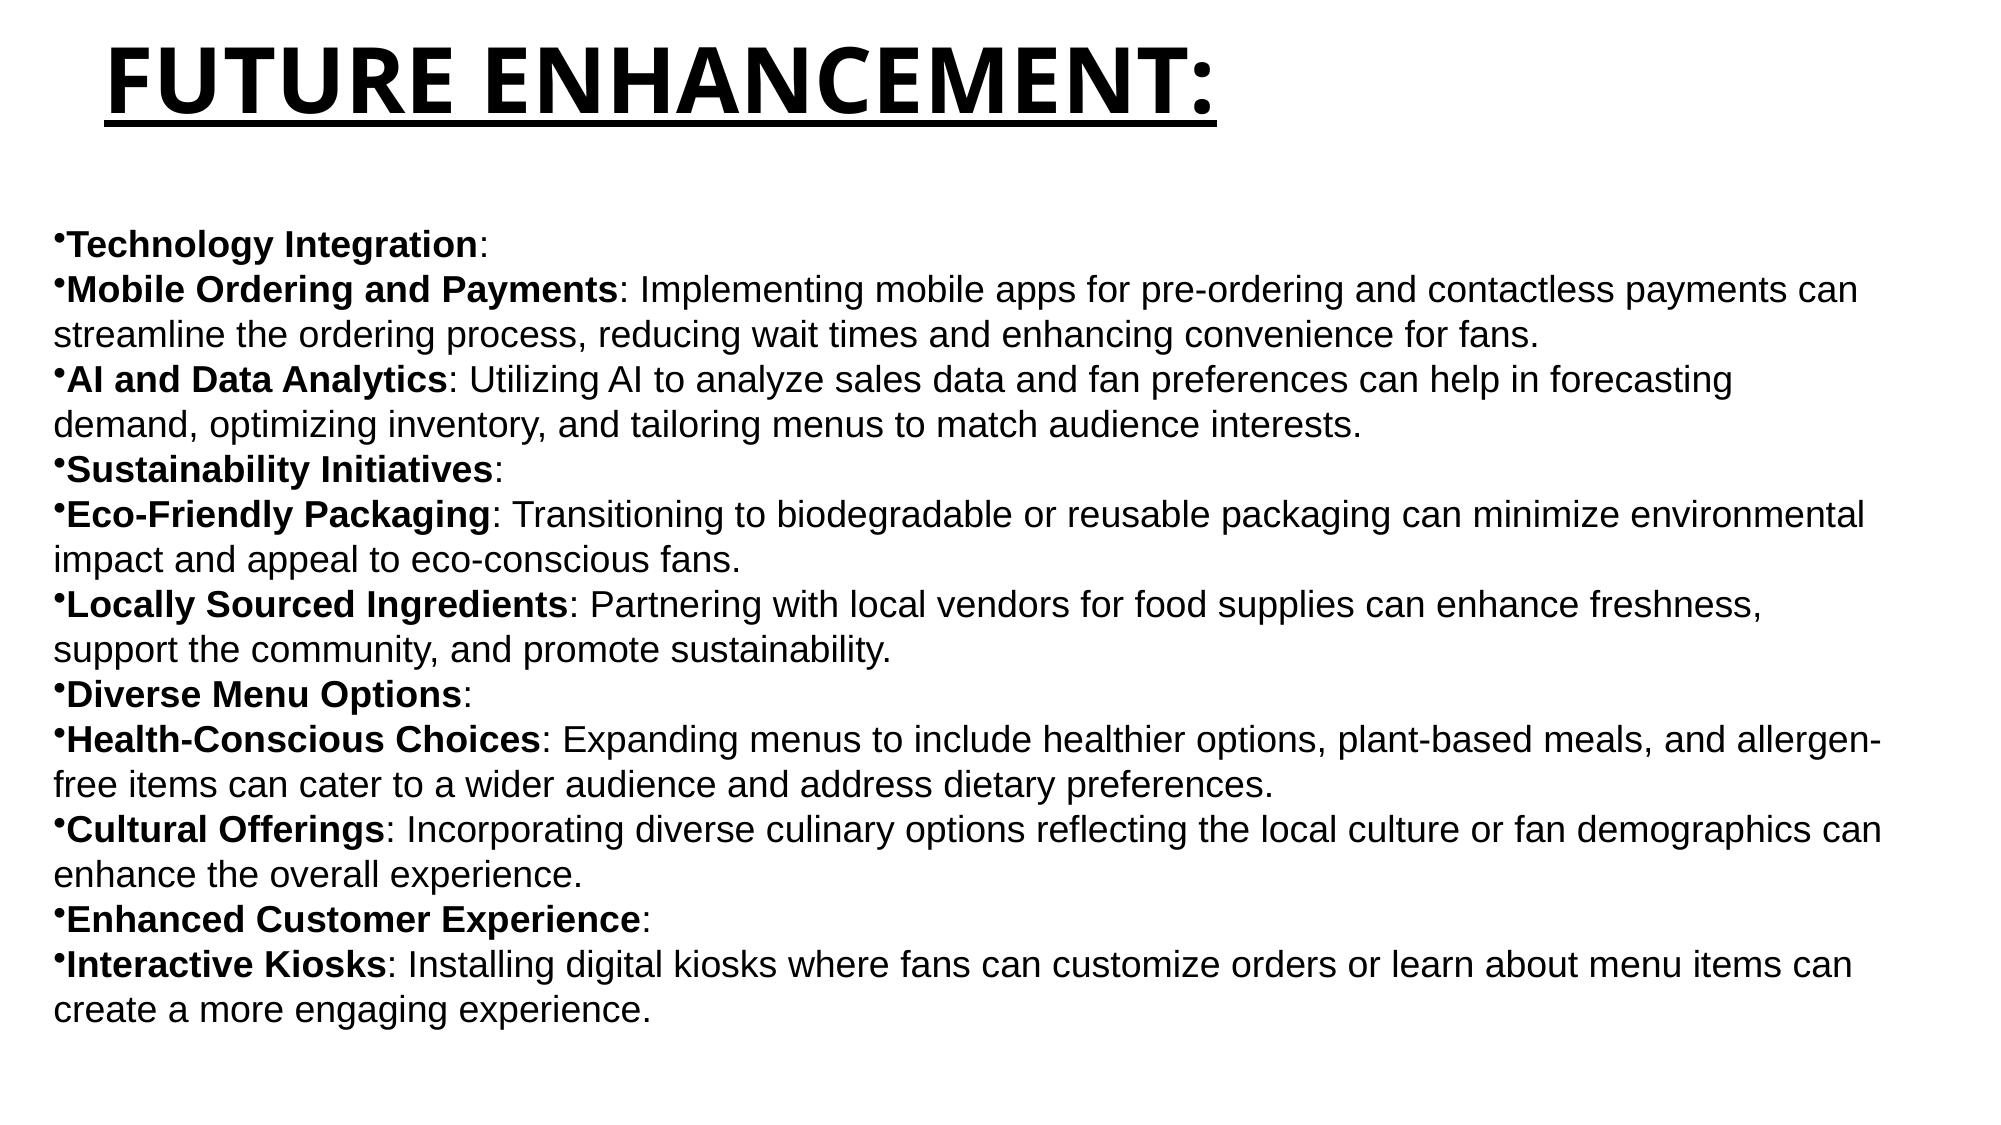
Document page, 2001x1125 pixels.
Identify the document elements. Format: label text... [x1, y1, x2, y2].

list Technology Integration: Mobile Ordering and Payments: Implementing mobile apps for pre-ordering and contactless payments can streamline the ordering process, reducing wait times and enhancing convenience for fans. AI and Data Analytics: Utilizing AI to analyze sales data and fan preferences can help in forecasting demand, optimizing inventory, and tailoring menus to match audience interests. Sustainability Initiatives: Eco-Friendly Packaging: Transitioning to biodegradable or reusable packaging can minimize environmental impact and appeal to eco-conscious fans. Locally Sourced Ingredients: Partnering with local vendors for food supplies can enhance freshness, support the community, and promote sustainability. Diverse Menu Options: Health-Conscious Choices: Expanding menus to include healthier options, plant-based meals, and allergen-free items can cater to a wider audience and address dietary preferences. Cultural Offerings: Incorporating diverse culinary options reflecting the local culture or fan demographics can enhance the overall experience. Enhanced Customer Experience: Interactive Kiosks: Installing digital kiosks where fans can customize orders or learn about menu items can create a more engaging experience. [38, 212, 1901, 1038]
title FUTURE ENHANCEMENT: [88, 0, 1863, 167]
